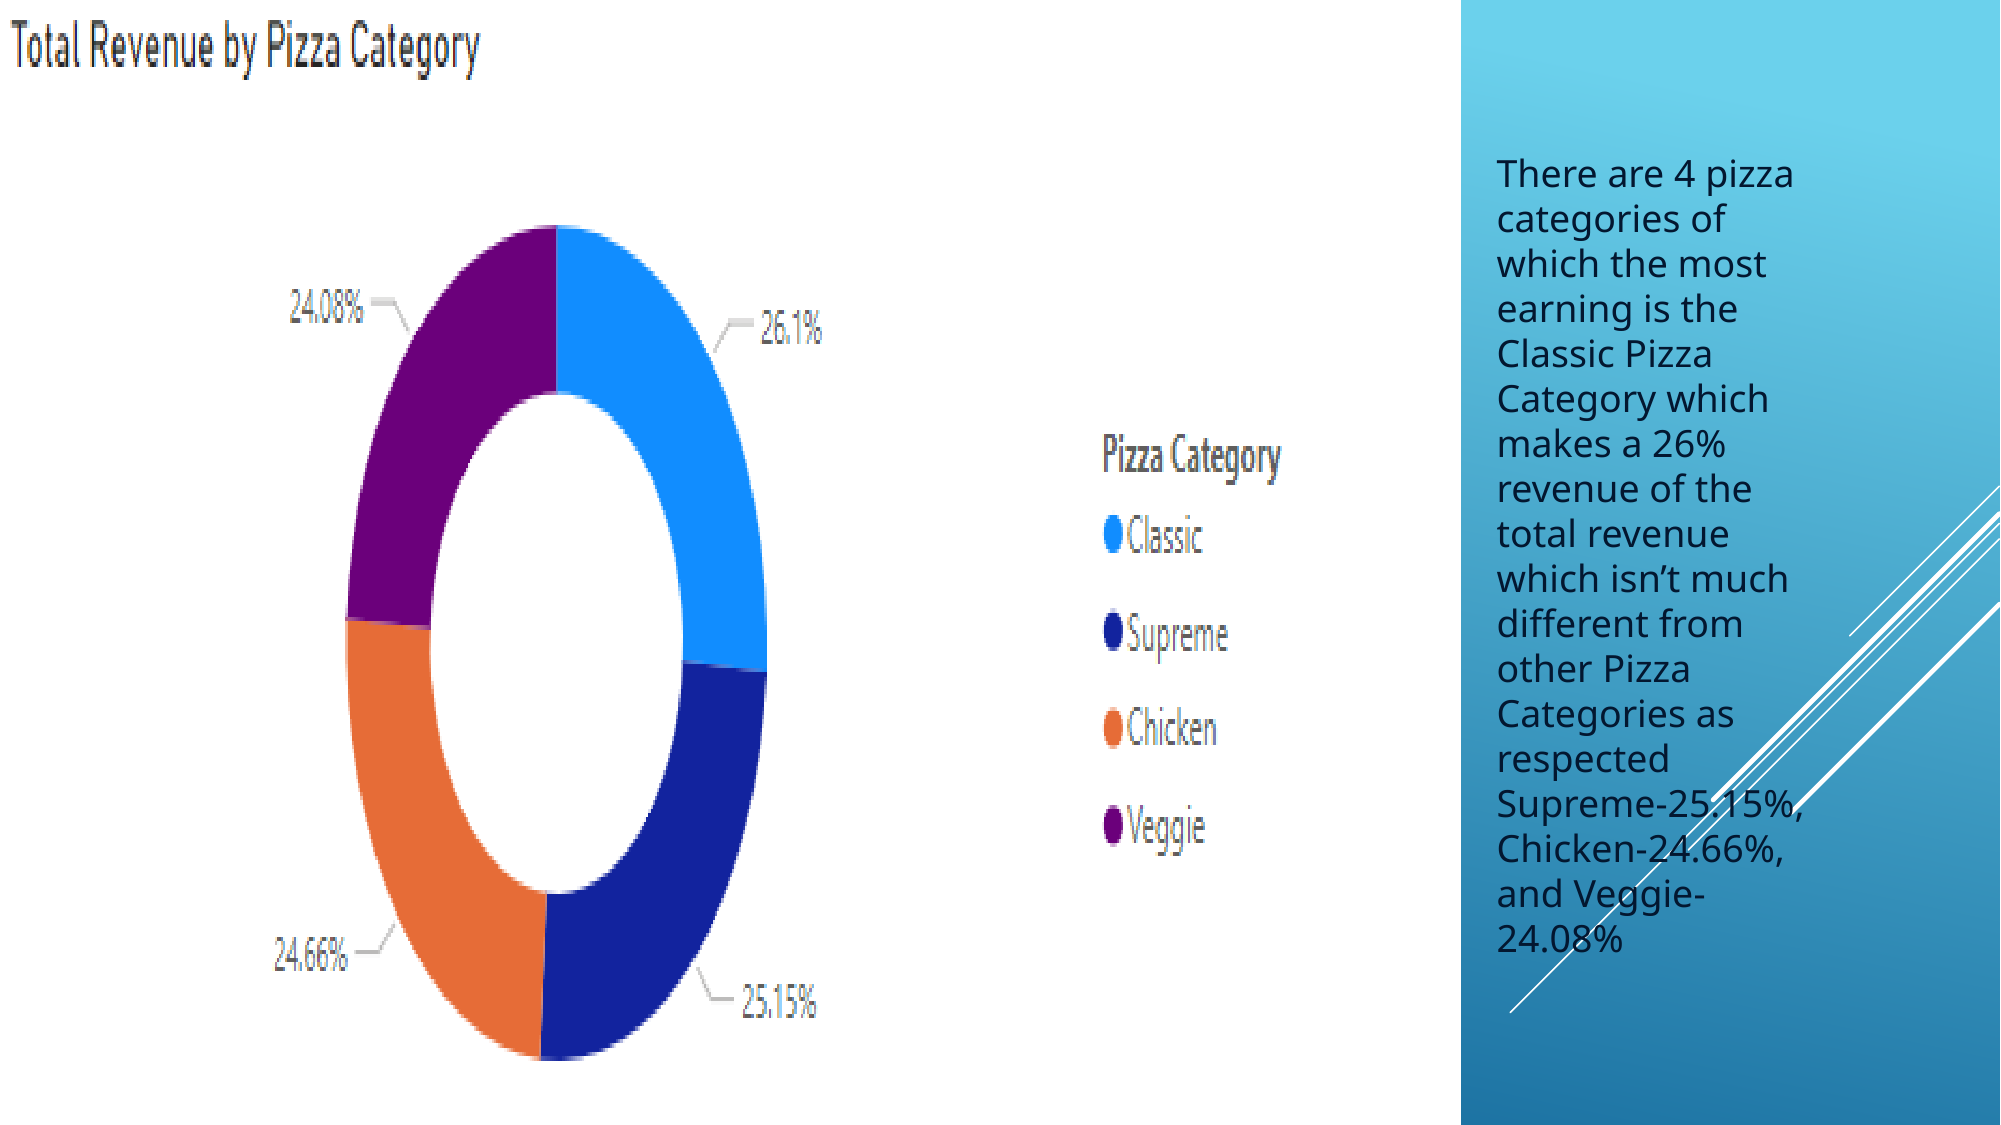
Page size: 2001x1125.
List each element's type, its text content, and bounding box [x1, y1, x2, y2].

text_box There are 4 pizza categories of which the most earning is the Classic Pizza Category which makes a 26% revenue of the total revenue which isn’t much different from other Pizza Categories as respected Supreme-25.15%, Chicken-24.66%, and Veggie-24.08% [1481, 142, 1847, 968]
picture [0, 0, 1462, 1125]
